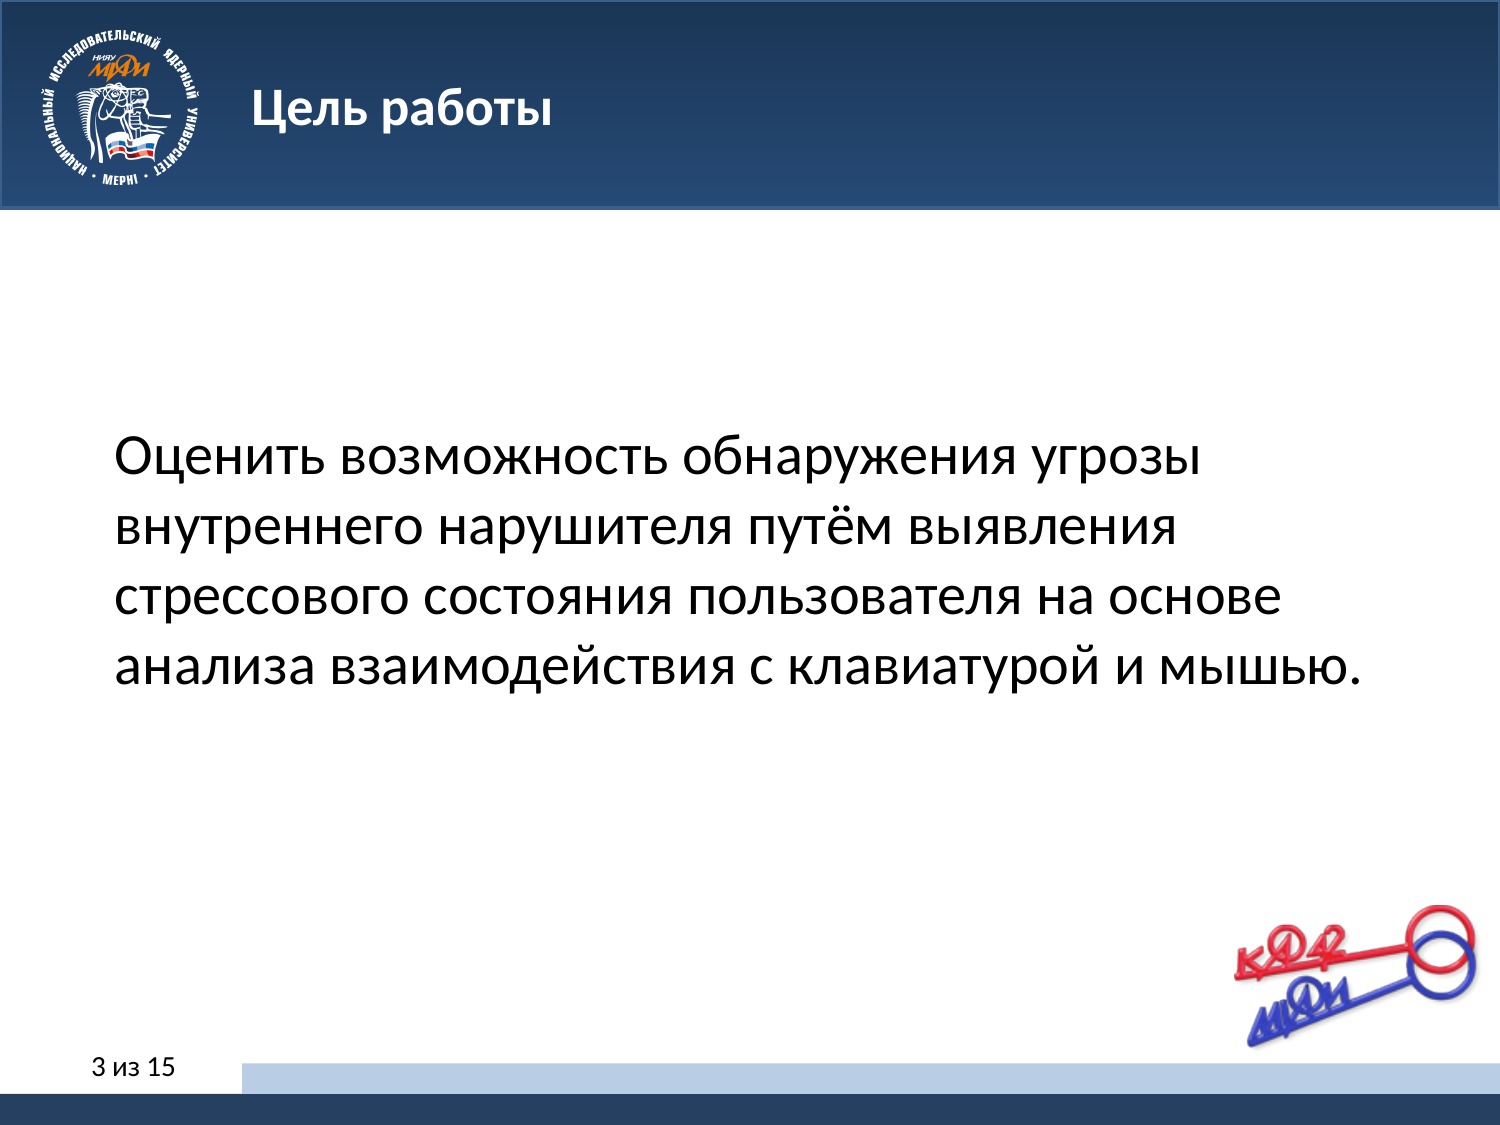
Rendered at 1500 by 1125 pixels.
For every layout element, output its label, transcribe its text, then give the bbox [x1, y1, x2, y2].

text_box [0, 0, 1500, 210]
picture [1234, 904, 1483, 1055]
text_box [0, 1095, 1500, 1125]
text_box Оценить возможность обнаружения угрозы внутреннего нарушителя путём выявления стрессового состояния пользователя на основе анализа взаимодействия с клавиатурой и мышью. [100, 409, 1483, 704]
text_box Цель работы [236, 63, 1454, 144]
picture [40, 30, 199, 185]
text_box [240, 1061, 1500, 1096]
slide_number 3 из 15 [0, 1035, 309, 1095]
